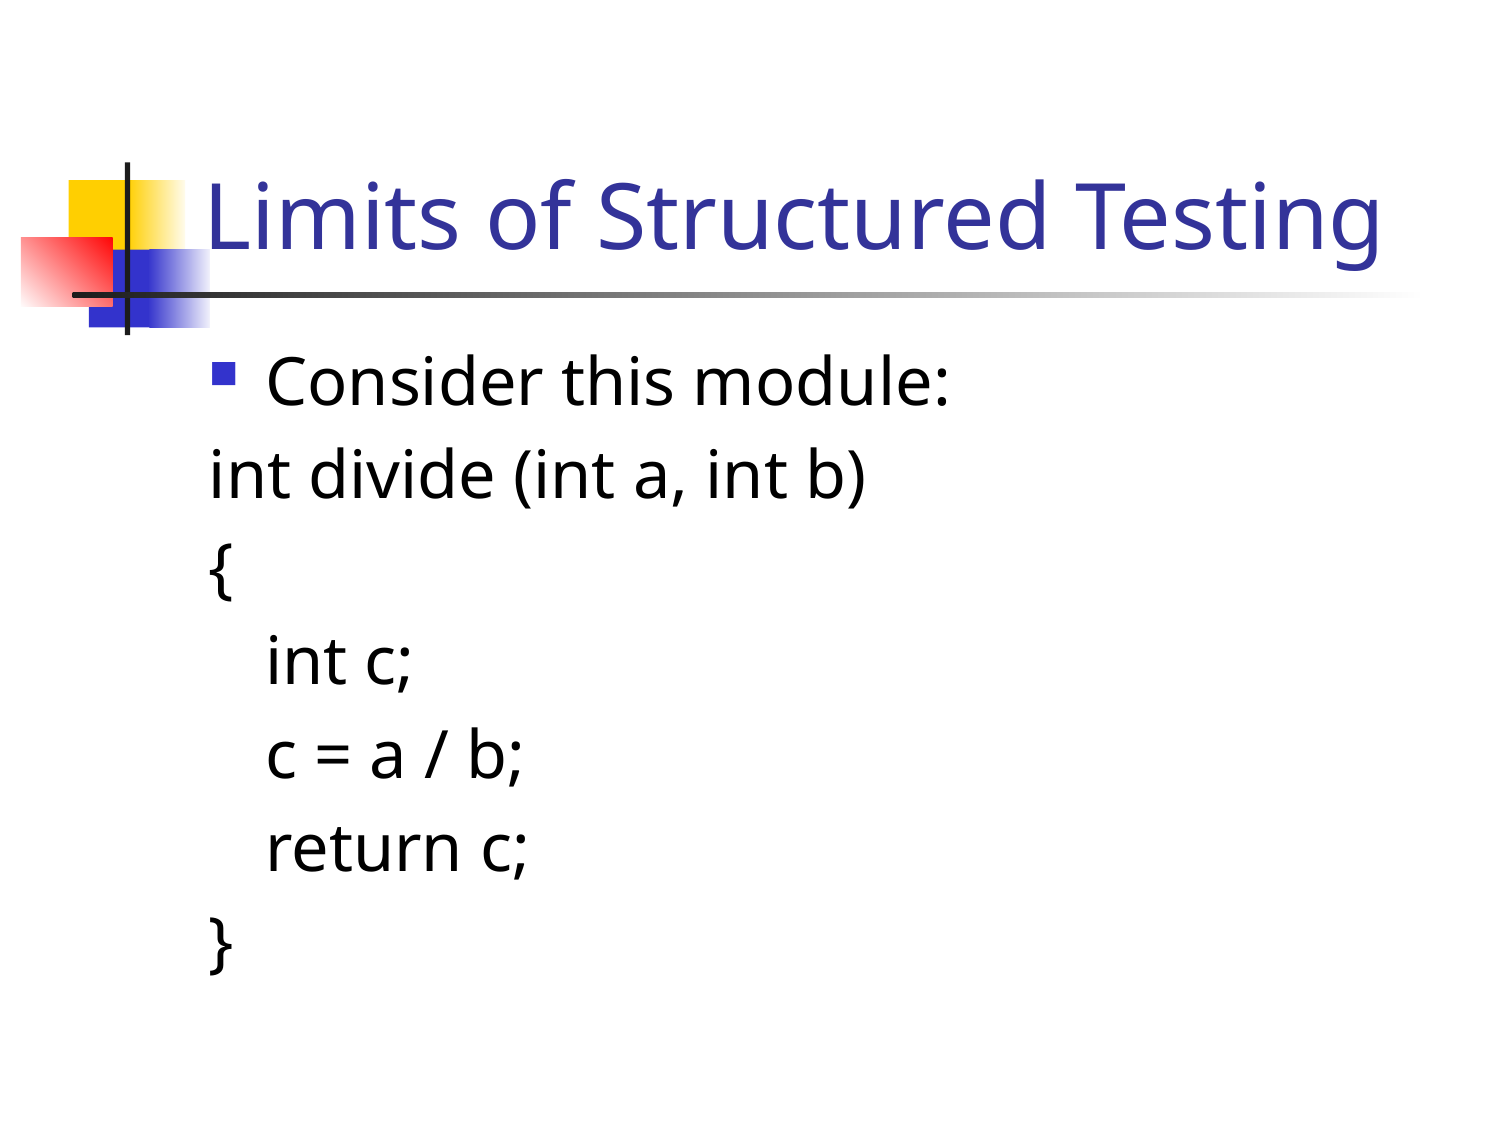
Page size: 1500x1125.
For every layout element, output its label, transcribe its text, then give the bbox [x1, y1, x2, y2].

title Limits of Structured Testing [188, 35, 1468, 275]
list Consider this module: int divide (int a, int b) { int c; c = a / b; return c; } [193, 331, 1469, 1006]
